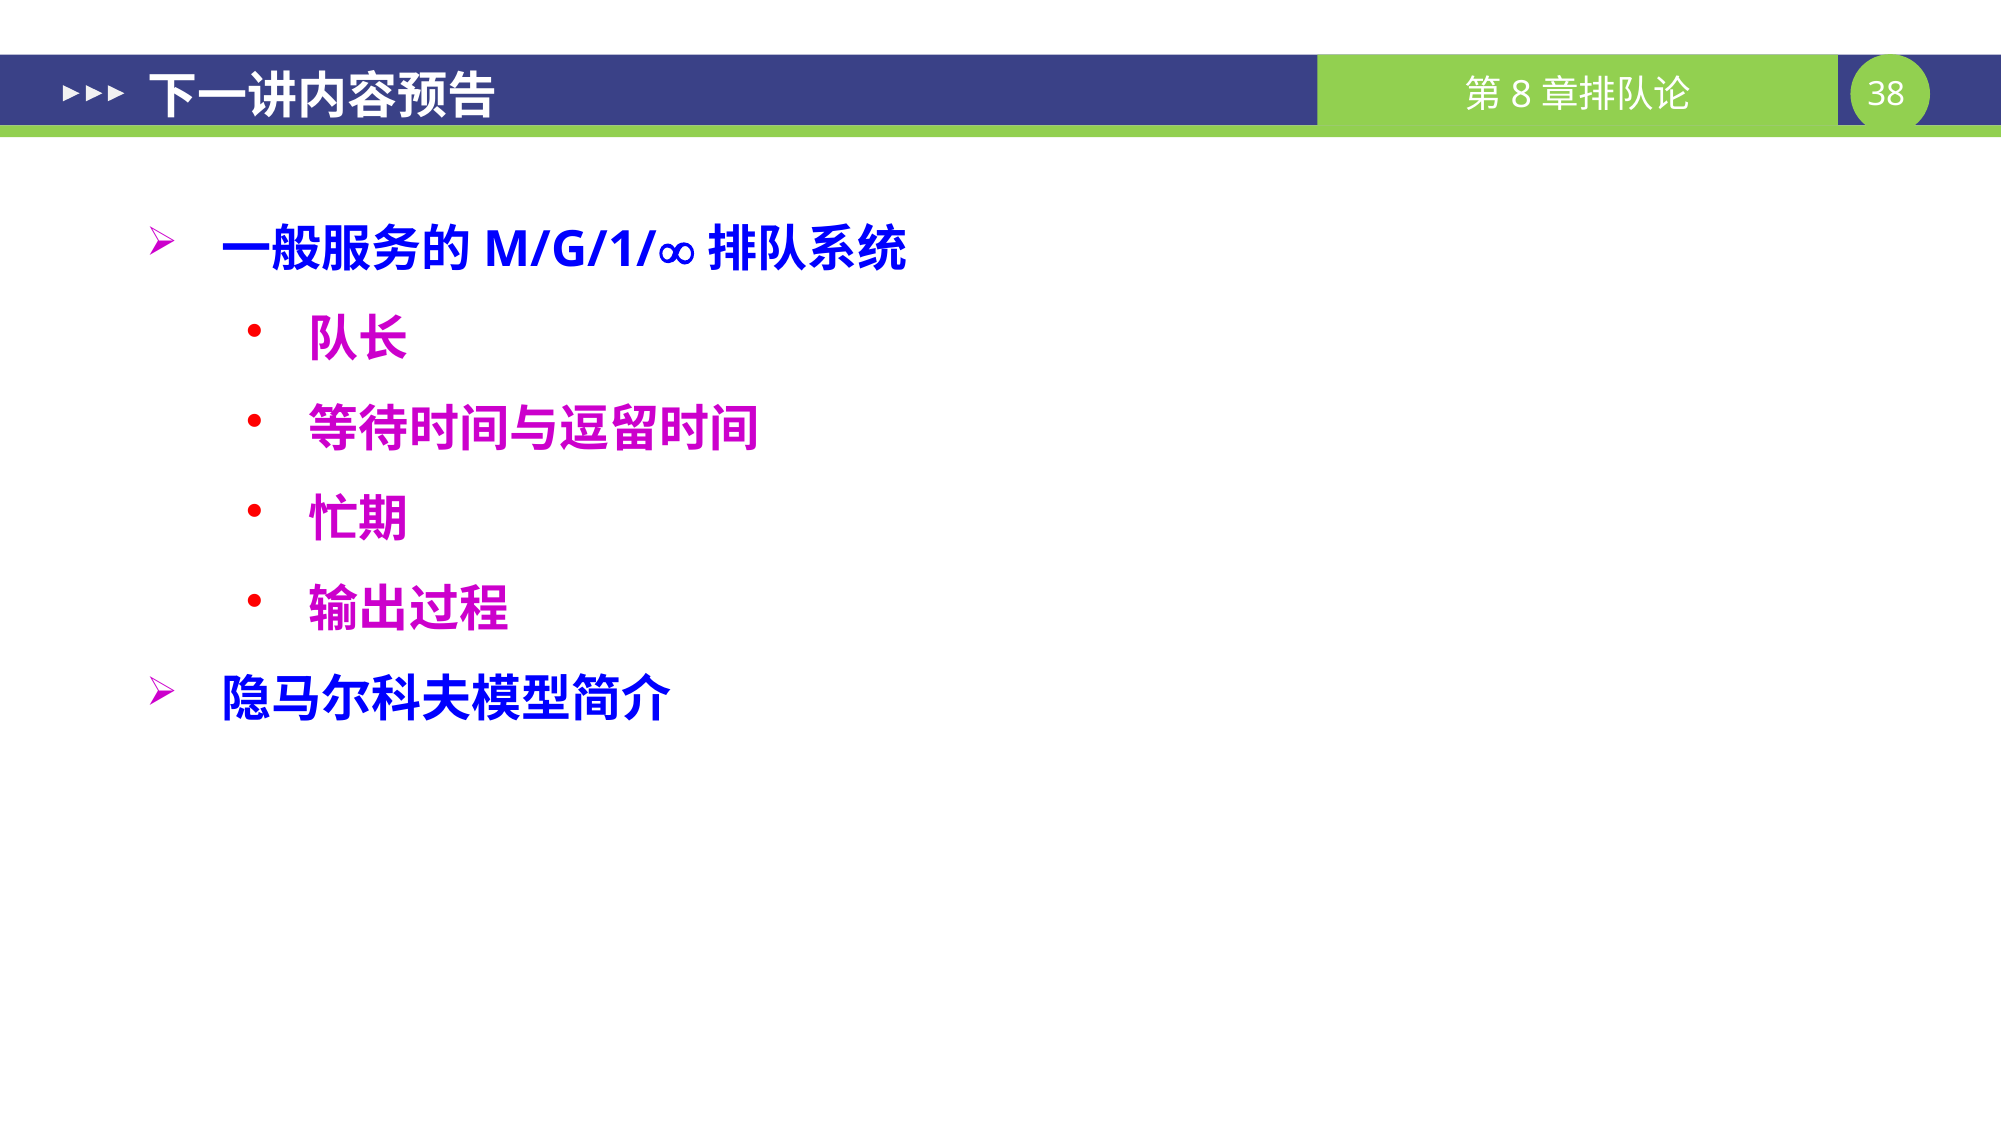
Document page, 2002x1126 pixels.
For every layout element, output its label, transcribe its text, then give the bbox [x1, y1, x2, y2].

list 一般服务的M/G/1/排队系统 队长 等待时间与逗留时间 忙期 输出过程 隐马尔科夫模型简介 [126, 176, 1391, 949]
title 下一讲内容预告 [127, 57, 1003, 129]
